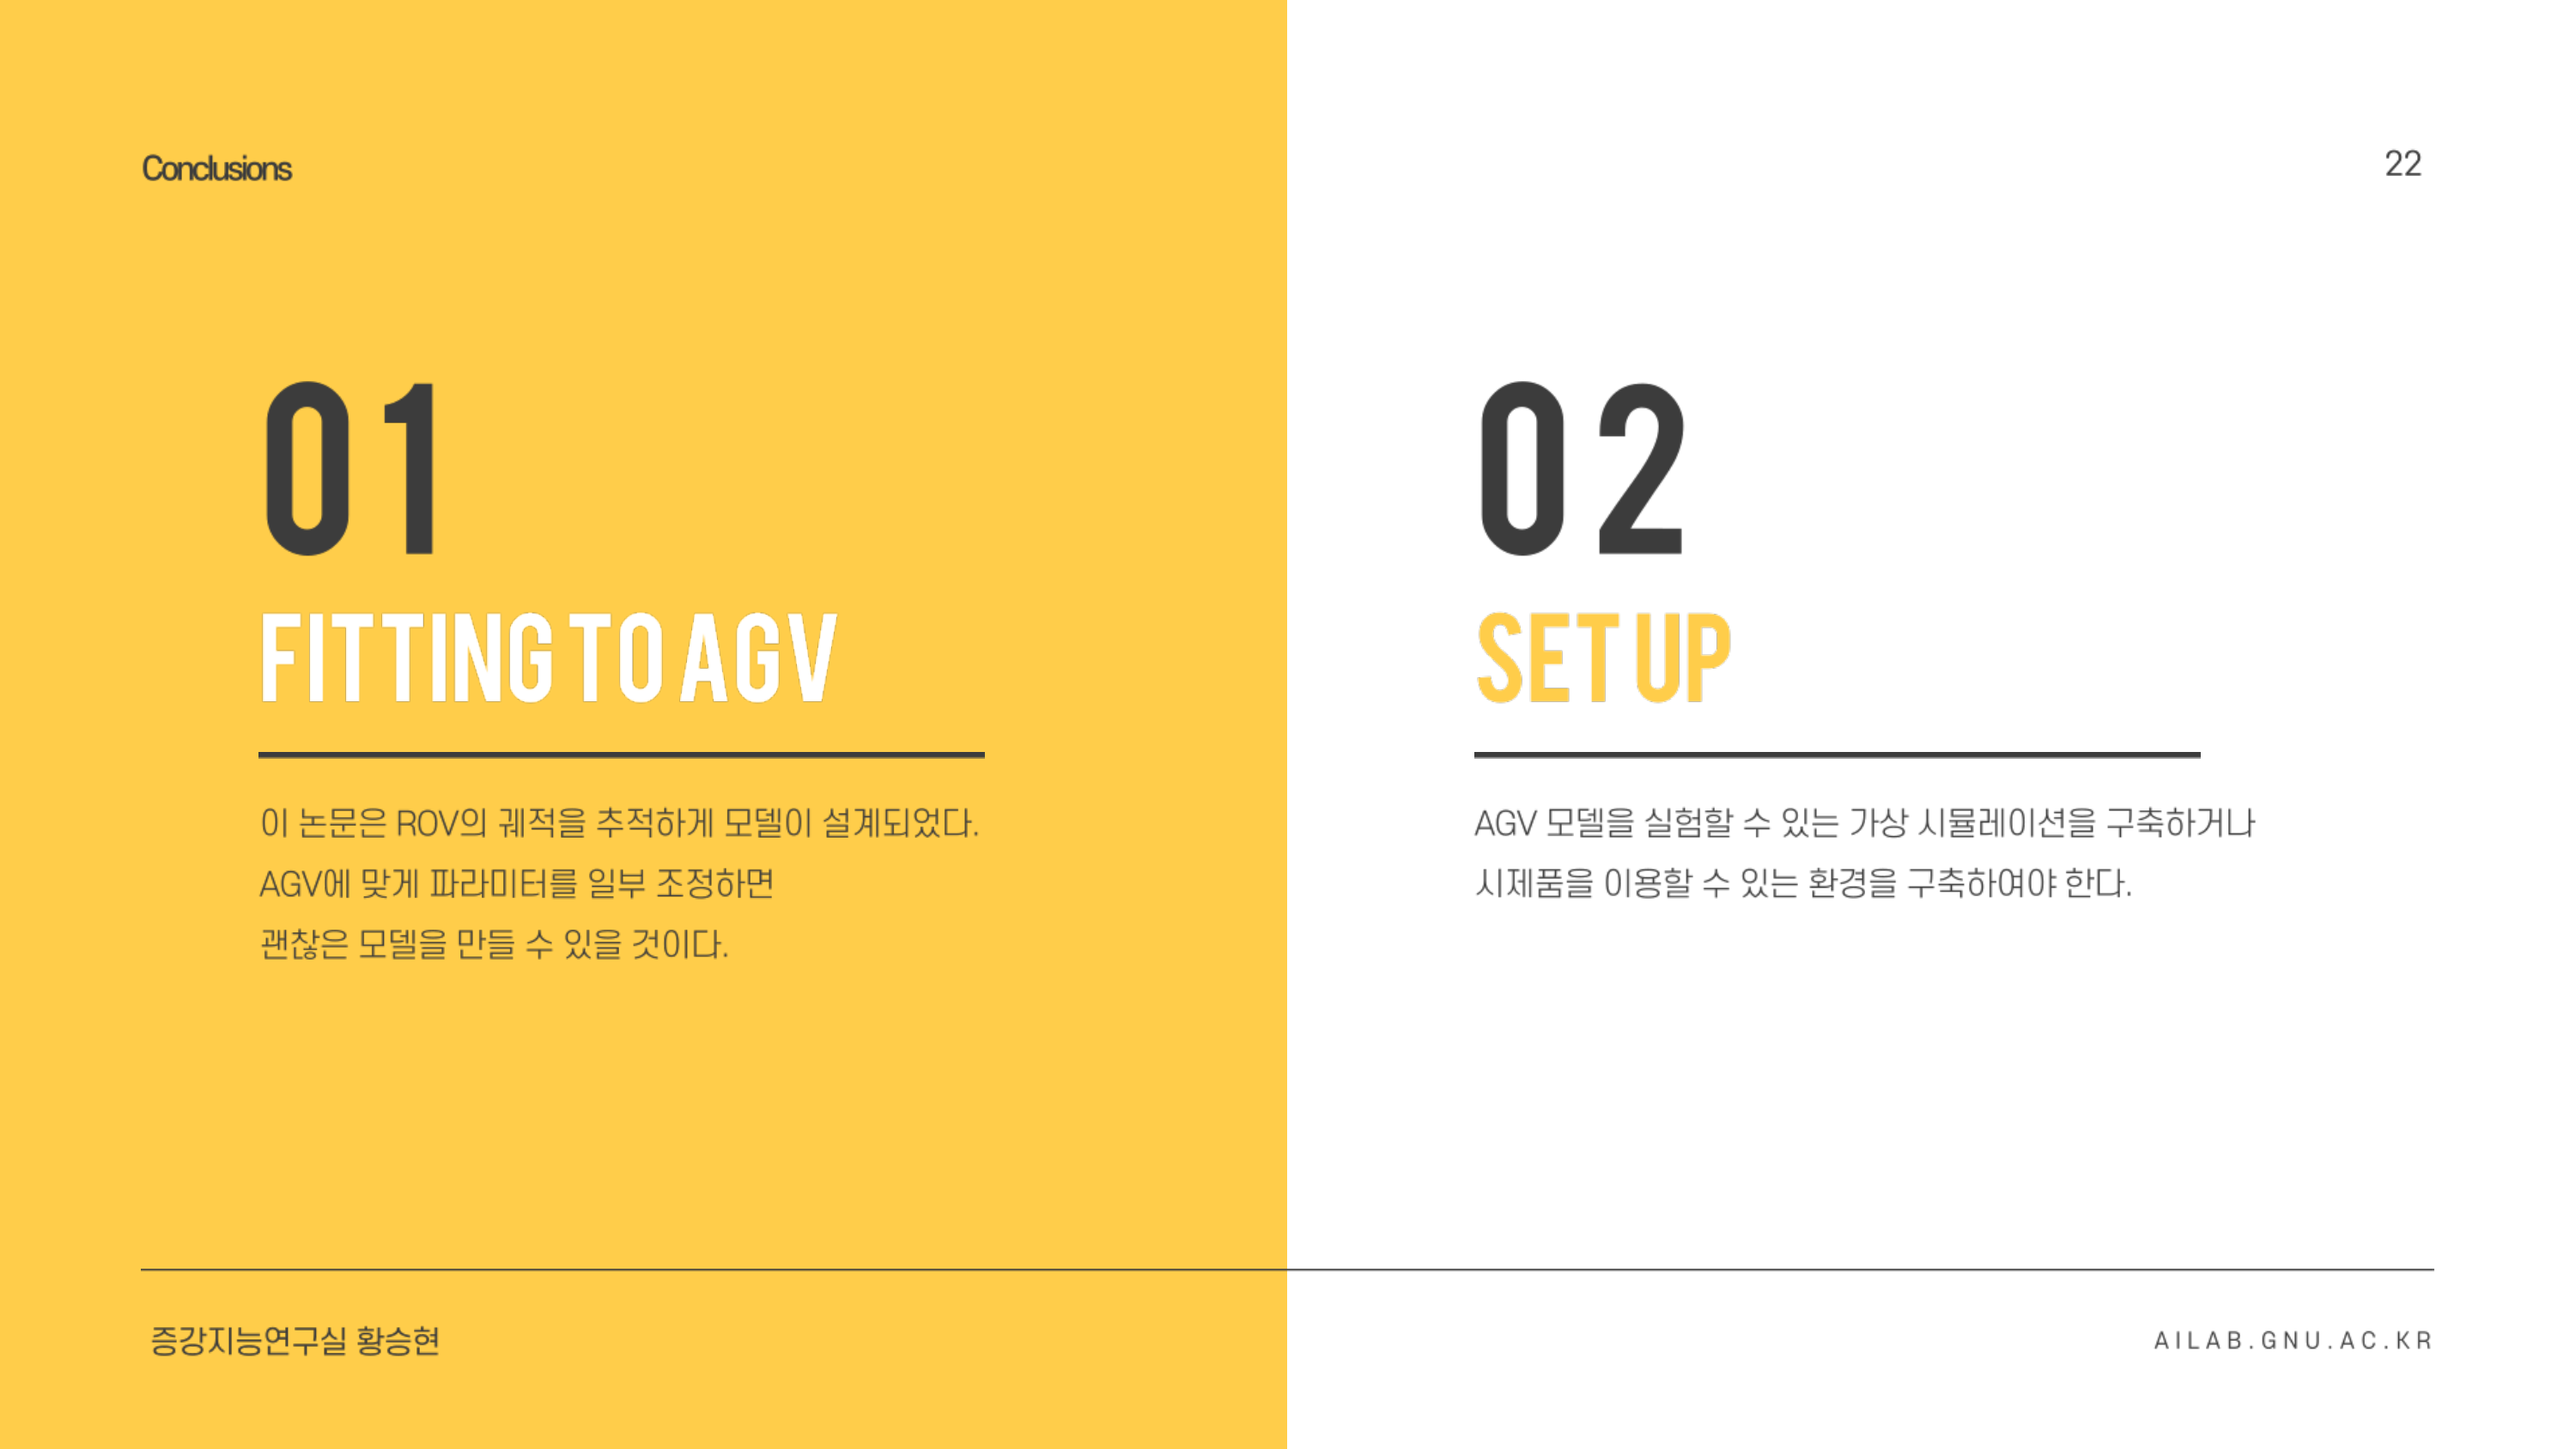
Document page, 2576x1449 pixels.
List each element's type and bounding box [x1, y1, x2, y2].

picture [253, 795, 999, 974]
picture [2379, 134, 2435, 191]
picture [229, 294, 883, 748]
picture [136, 139, 308, 196]
picture [1926, 1321, 2441, 1360]
picture [1469, 795, 2270, 914]
picture [1445, 294, 1775, 748]
picture [146, 1314, 453, 1371]
text_box [258, 752, 986, 759]
text_box [1473, 752, 2201, 759]
text_box [1287, 0, 2576, 1449]
